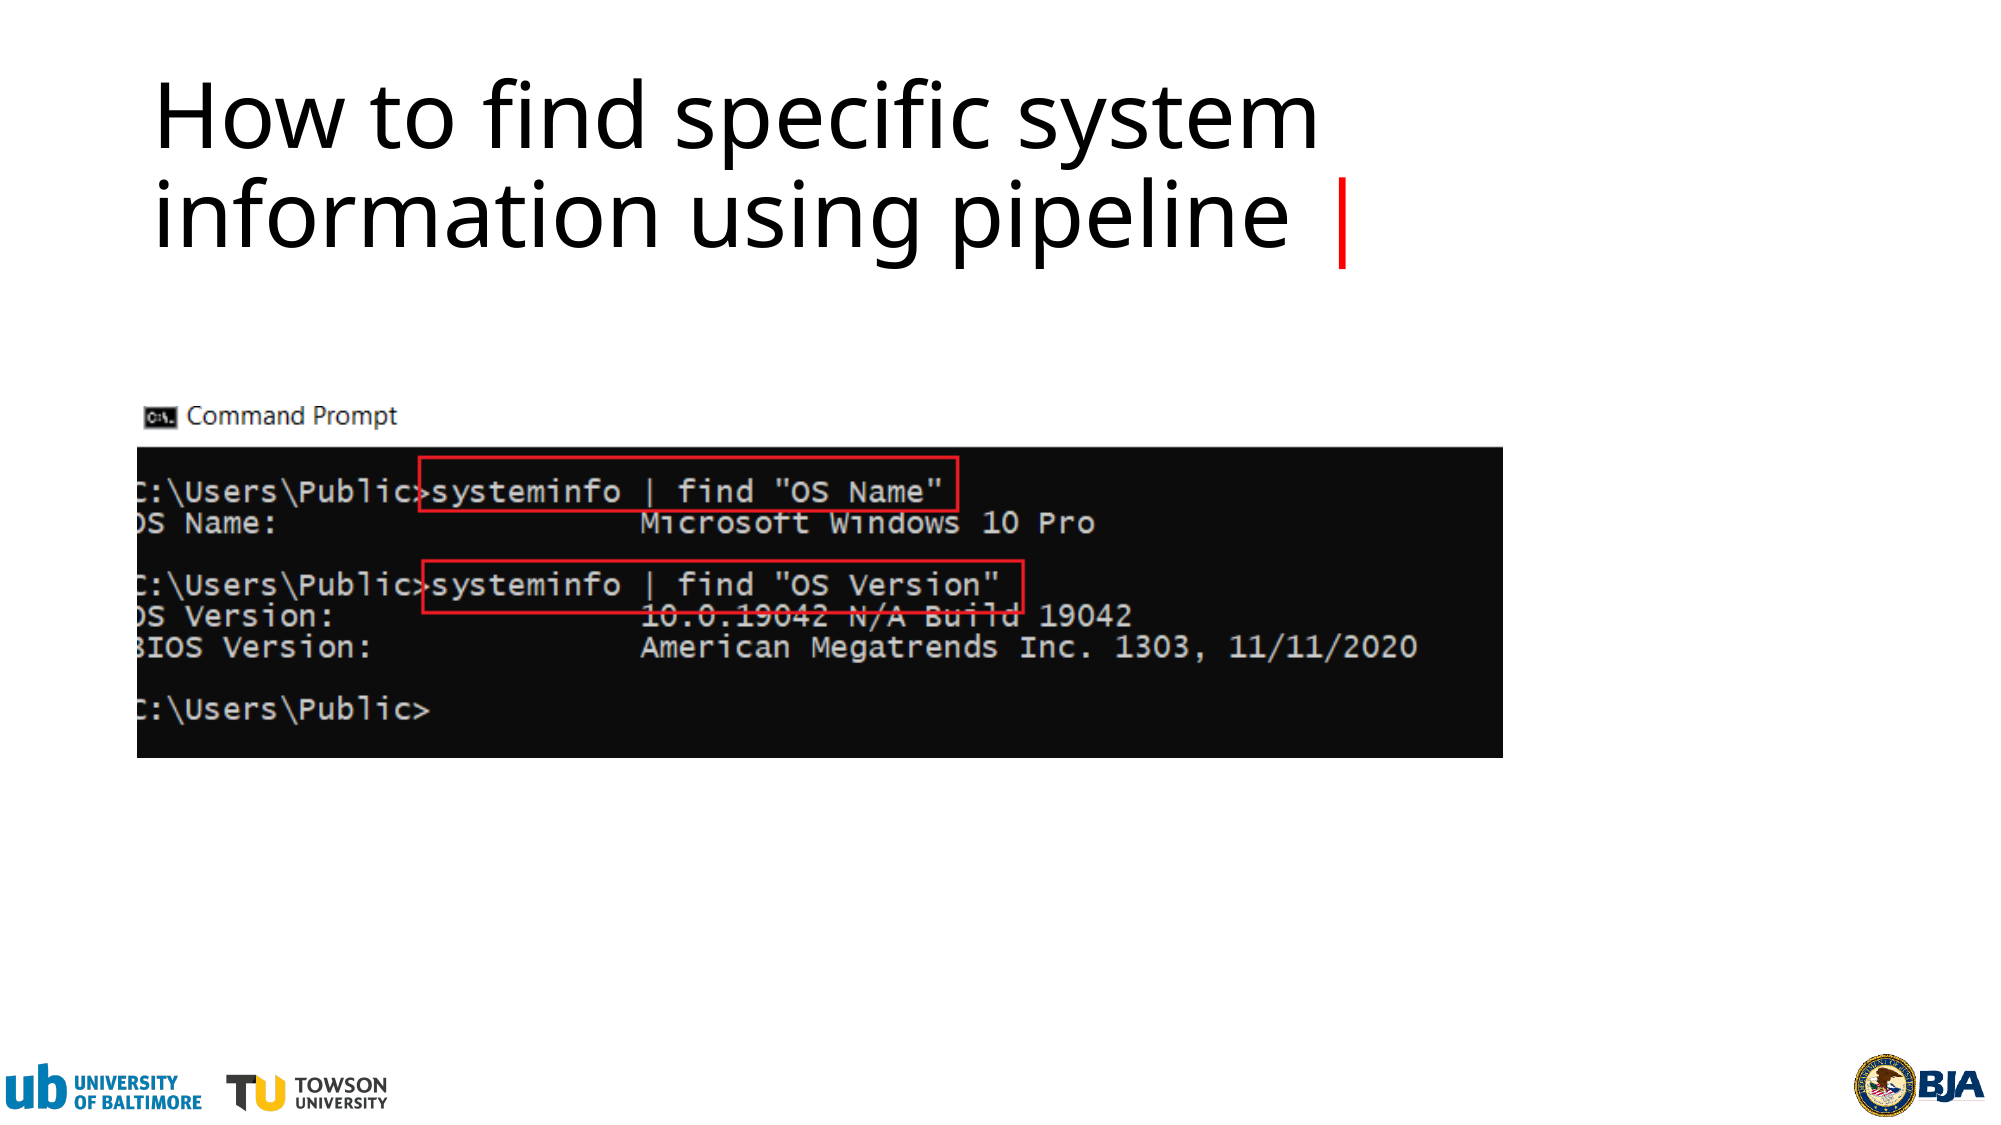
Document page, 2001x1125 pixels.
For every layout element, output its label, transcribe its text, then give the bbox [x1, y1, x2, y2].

picture [1854, 1054, 1986, 1117]
title How to find specific system information using pipeline | [137, 59, 1863, 278]
picture [137, 406, 1503, 758]
picture [0, 1031, 407, 1125]
